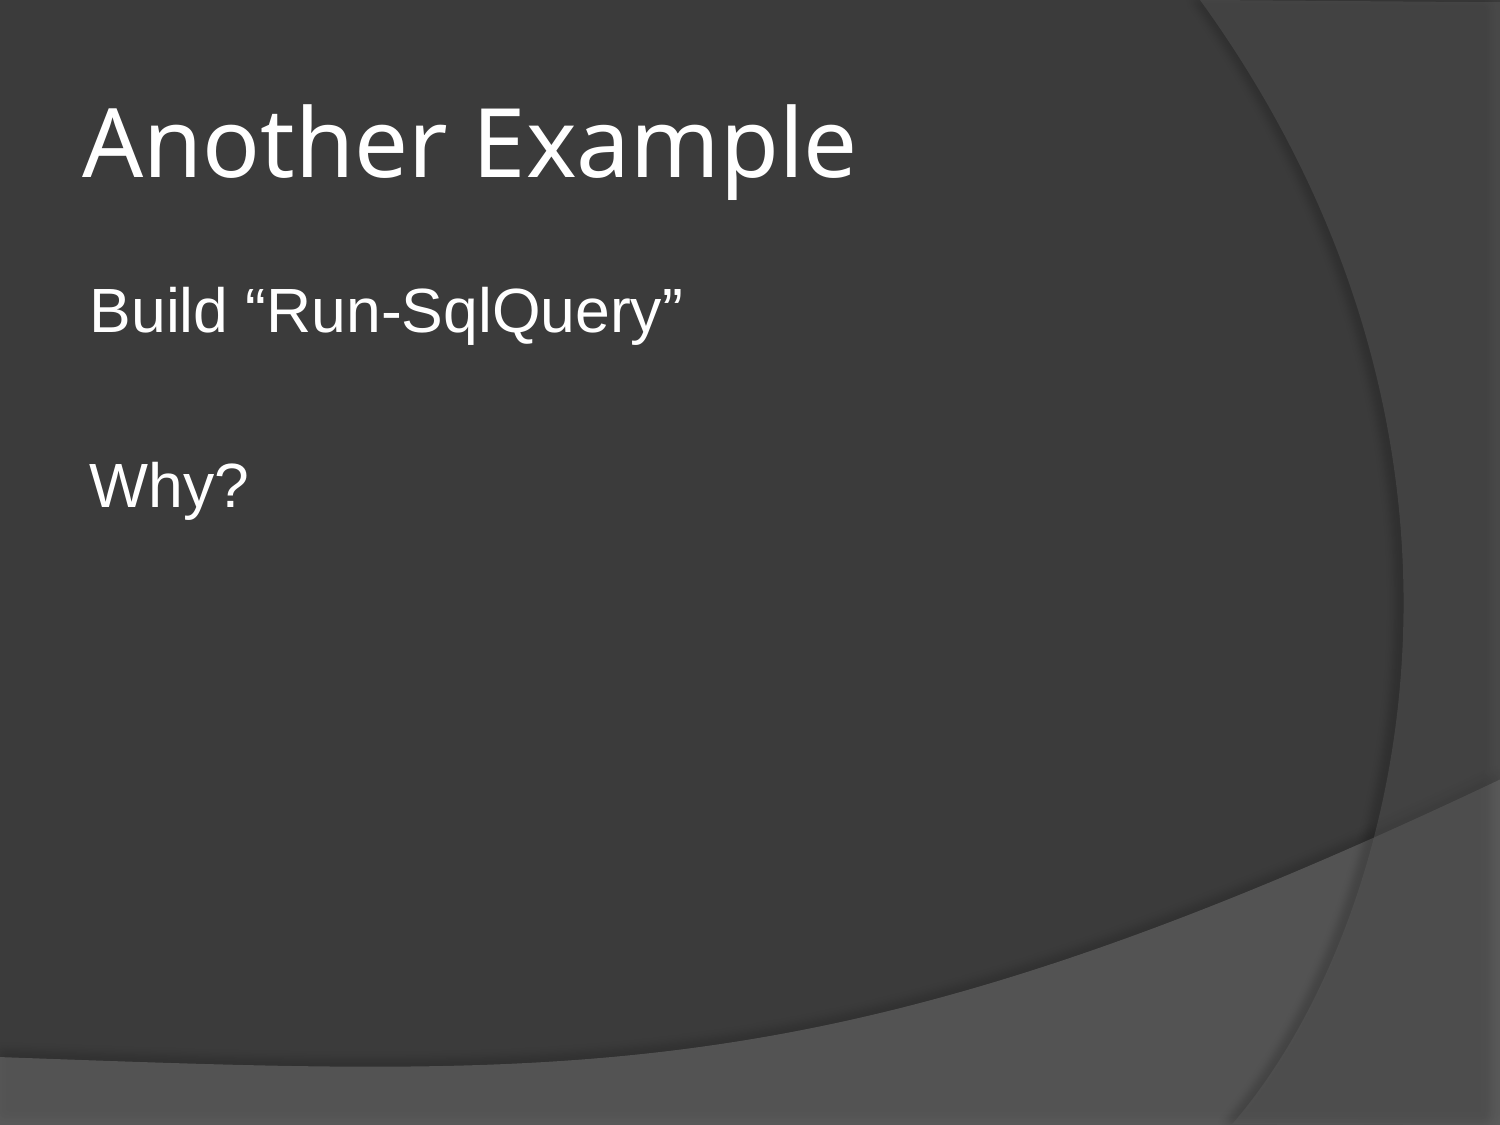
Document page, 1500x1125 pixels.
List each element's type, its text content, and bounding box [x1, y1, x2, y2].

list Build “Run-SqlQuery” Why? [75, 262, 1300, 1005]
title Another Example [75, 45, 1300, 233]
